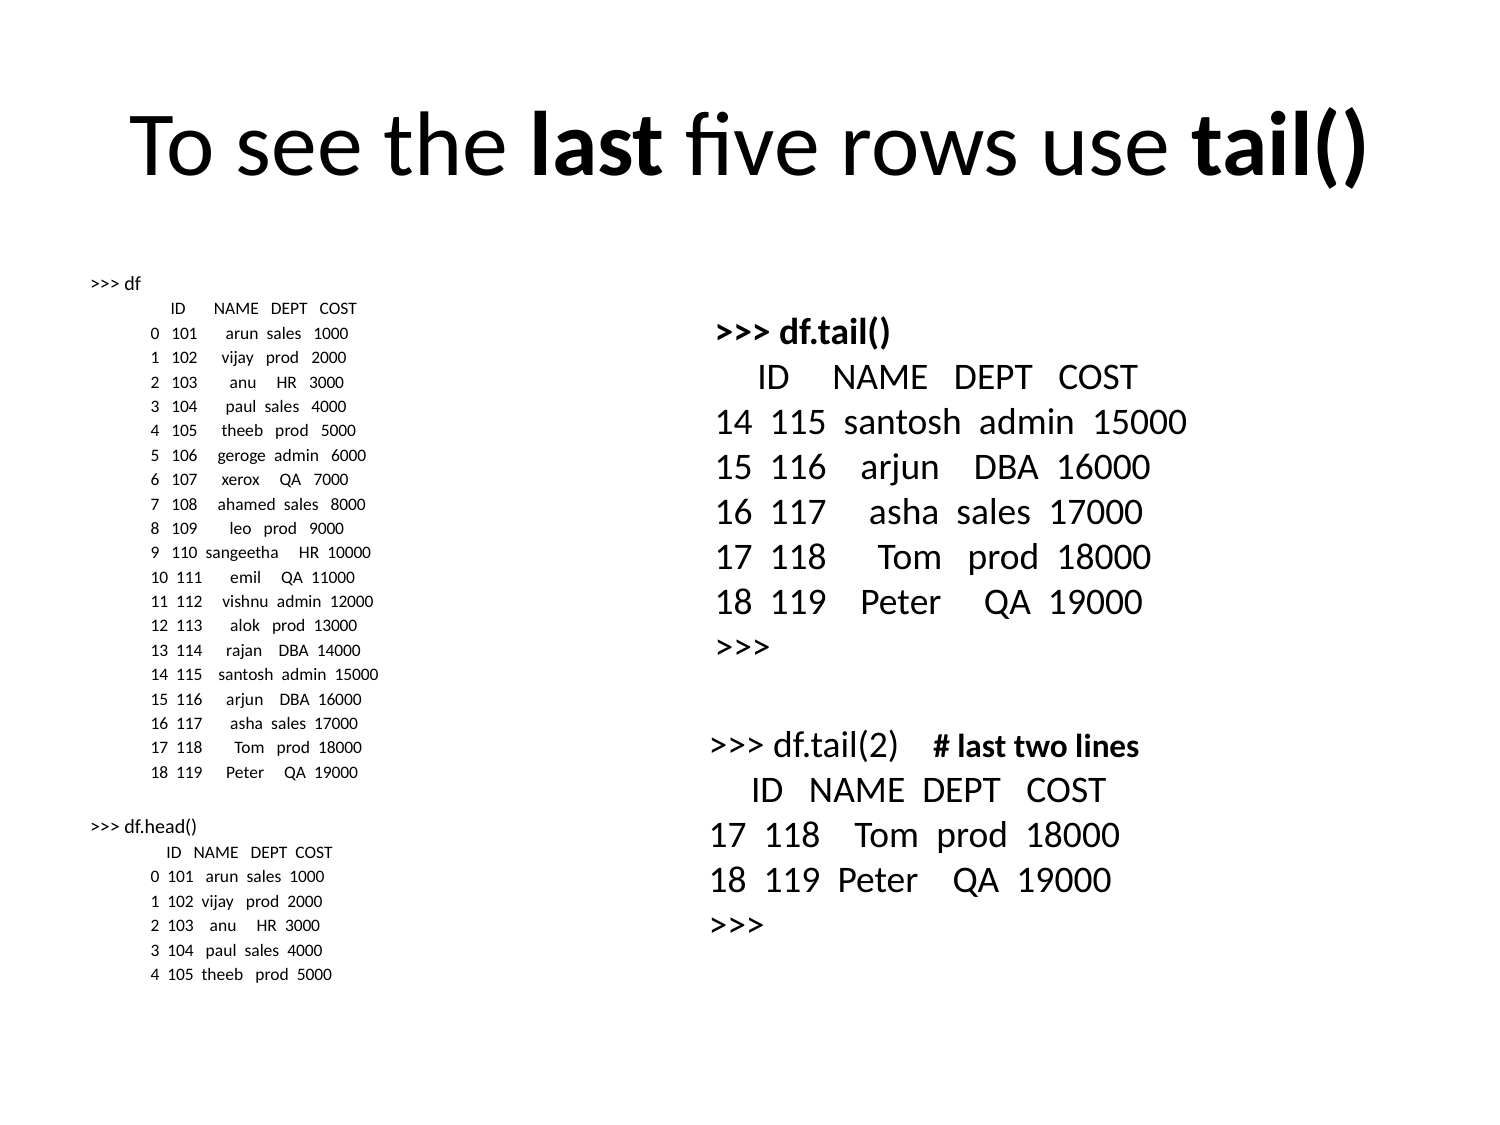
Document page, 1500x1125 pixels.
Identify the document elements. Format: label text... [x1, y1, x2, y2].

list >>> df ID NAME DEPT COST 0 101 arun sales 1000 1 102 vijay prod 2000 2 103 anu HR 3000 3 104 paul sales 4000 4 105 theeb prod 5000 5 106 geroge admin 6000 6 107 xerox QA 7000 7 108 ahamed sales 8000 8 109 leo prod 9000 9 110 sangeetha HR 10000 10 111 emil QA 11000 11 112 vishnu admin 12000 12 113 alok prod 13000 13 114 rajan DBA 14000 14 115 santosh admin 15000 15 116 arjun DBA 16000 16 117 asha sales 17000 17 118 Tom prod 18000 18 119 Peter QA 19000 >>> df.head() ID NAME DEPT COST 0 101 arun sales 1000 1 102 vijay prod 2000 2 103 anu HR 3000 3 104 paul sales 4000 4 105 theeb prod 5000 [75, 262, 1425, 1005]
title To see the last five rows use tail() [75, 45, 1425, 233]
text_box >>> df.tail() ID NAME DEPT COST 14 115 santosh admin 15000 15 116 arjun DBA 16000 16 117 asha sales 17000 17 118 Tom prod 18000 18 119 Peter QA 19000 >>> [699, 299, 1450, 675]
text_box >>> df.tail(2) # last two lines ID NAME DEPT COST 17 118 Tom prod 18000 18 119 Peter QA 19000 >>> [693, 712, 1444, 953]
